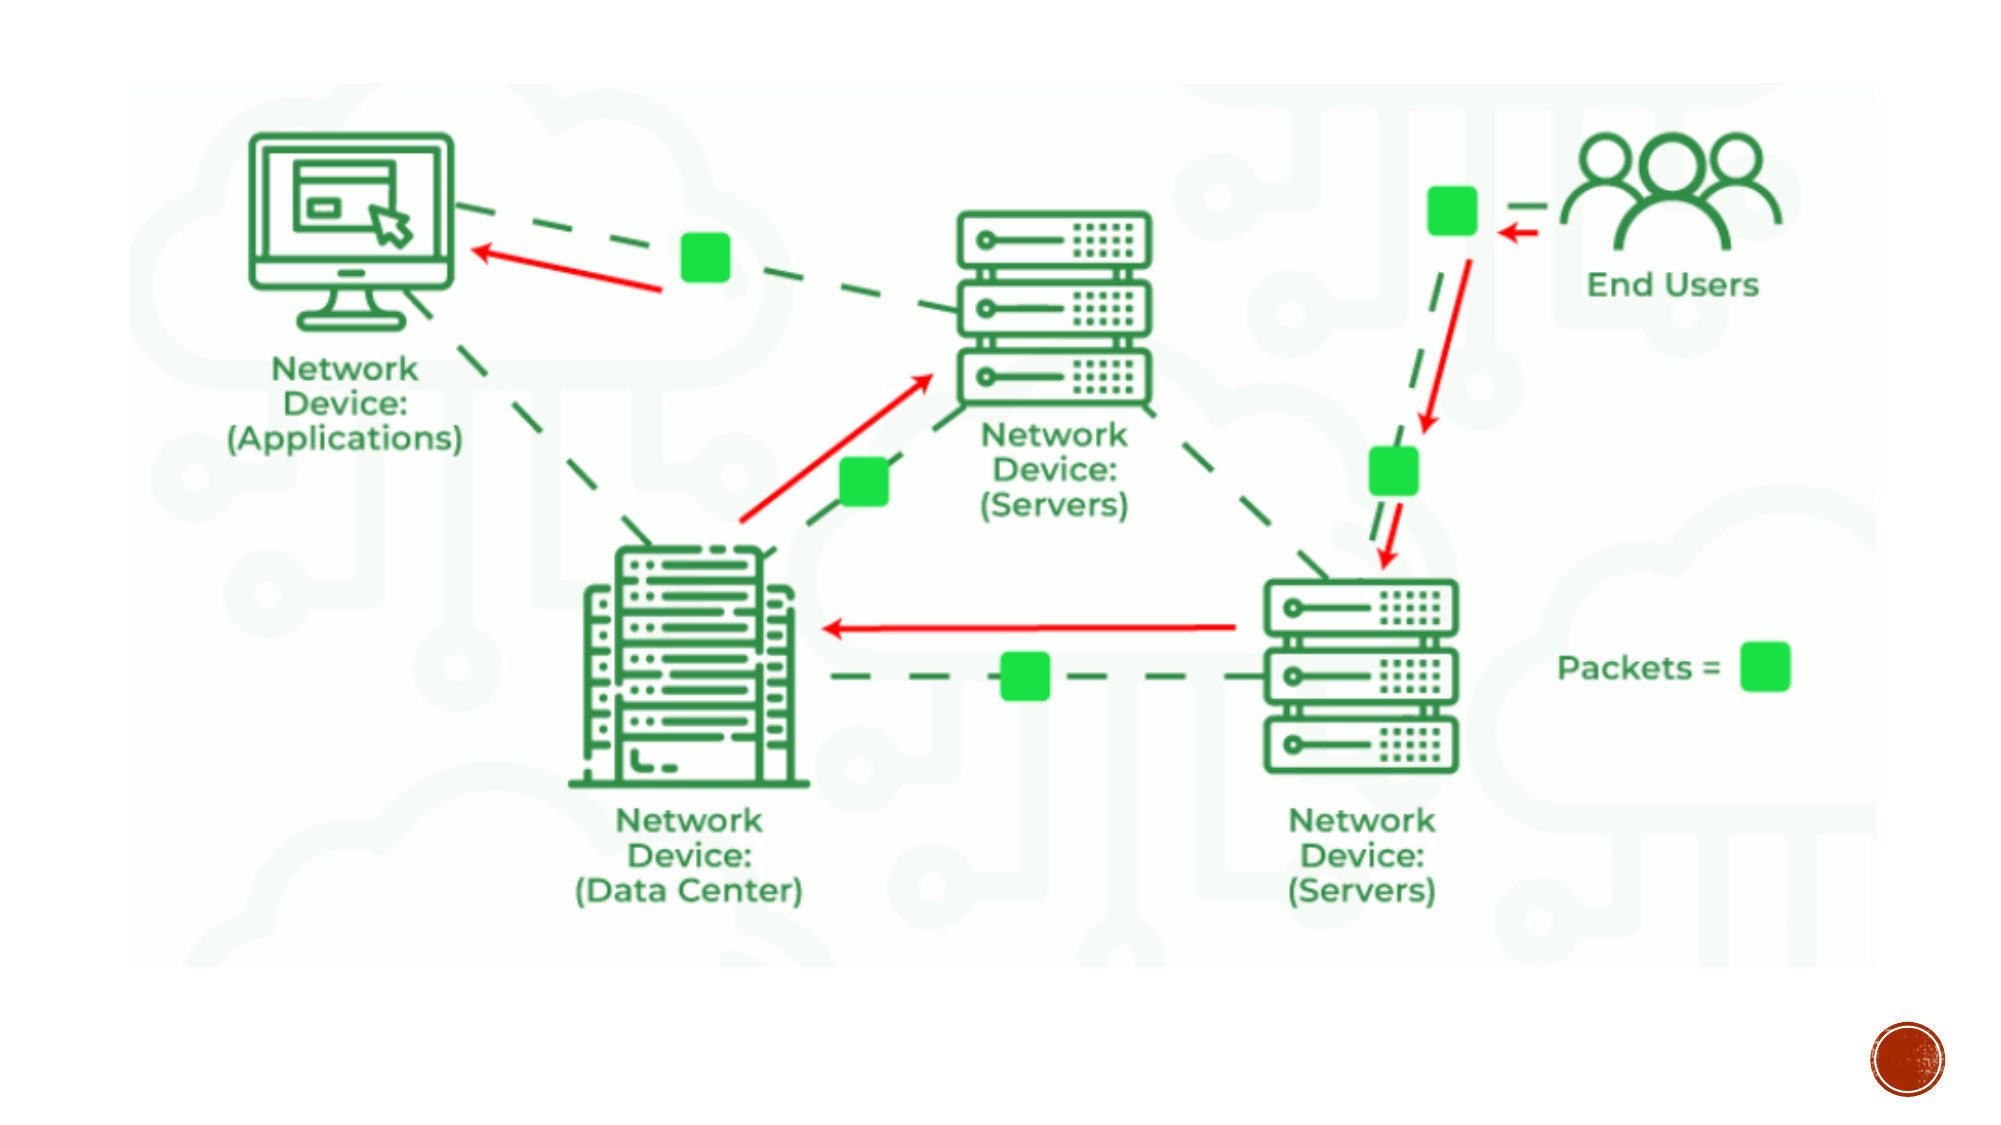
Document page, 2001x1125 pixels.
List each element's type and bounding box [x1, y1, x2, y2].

picture [124, 83, 1876, 982]
